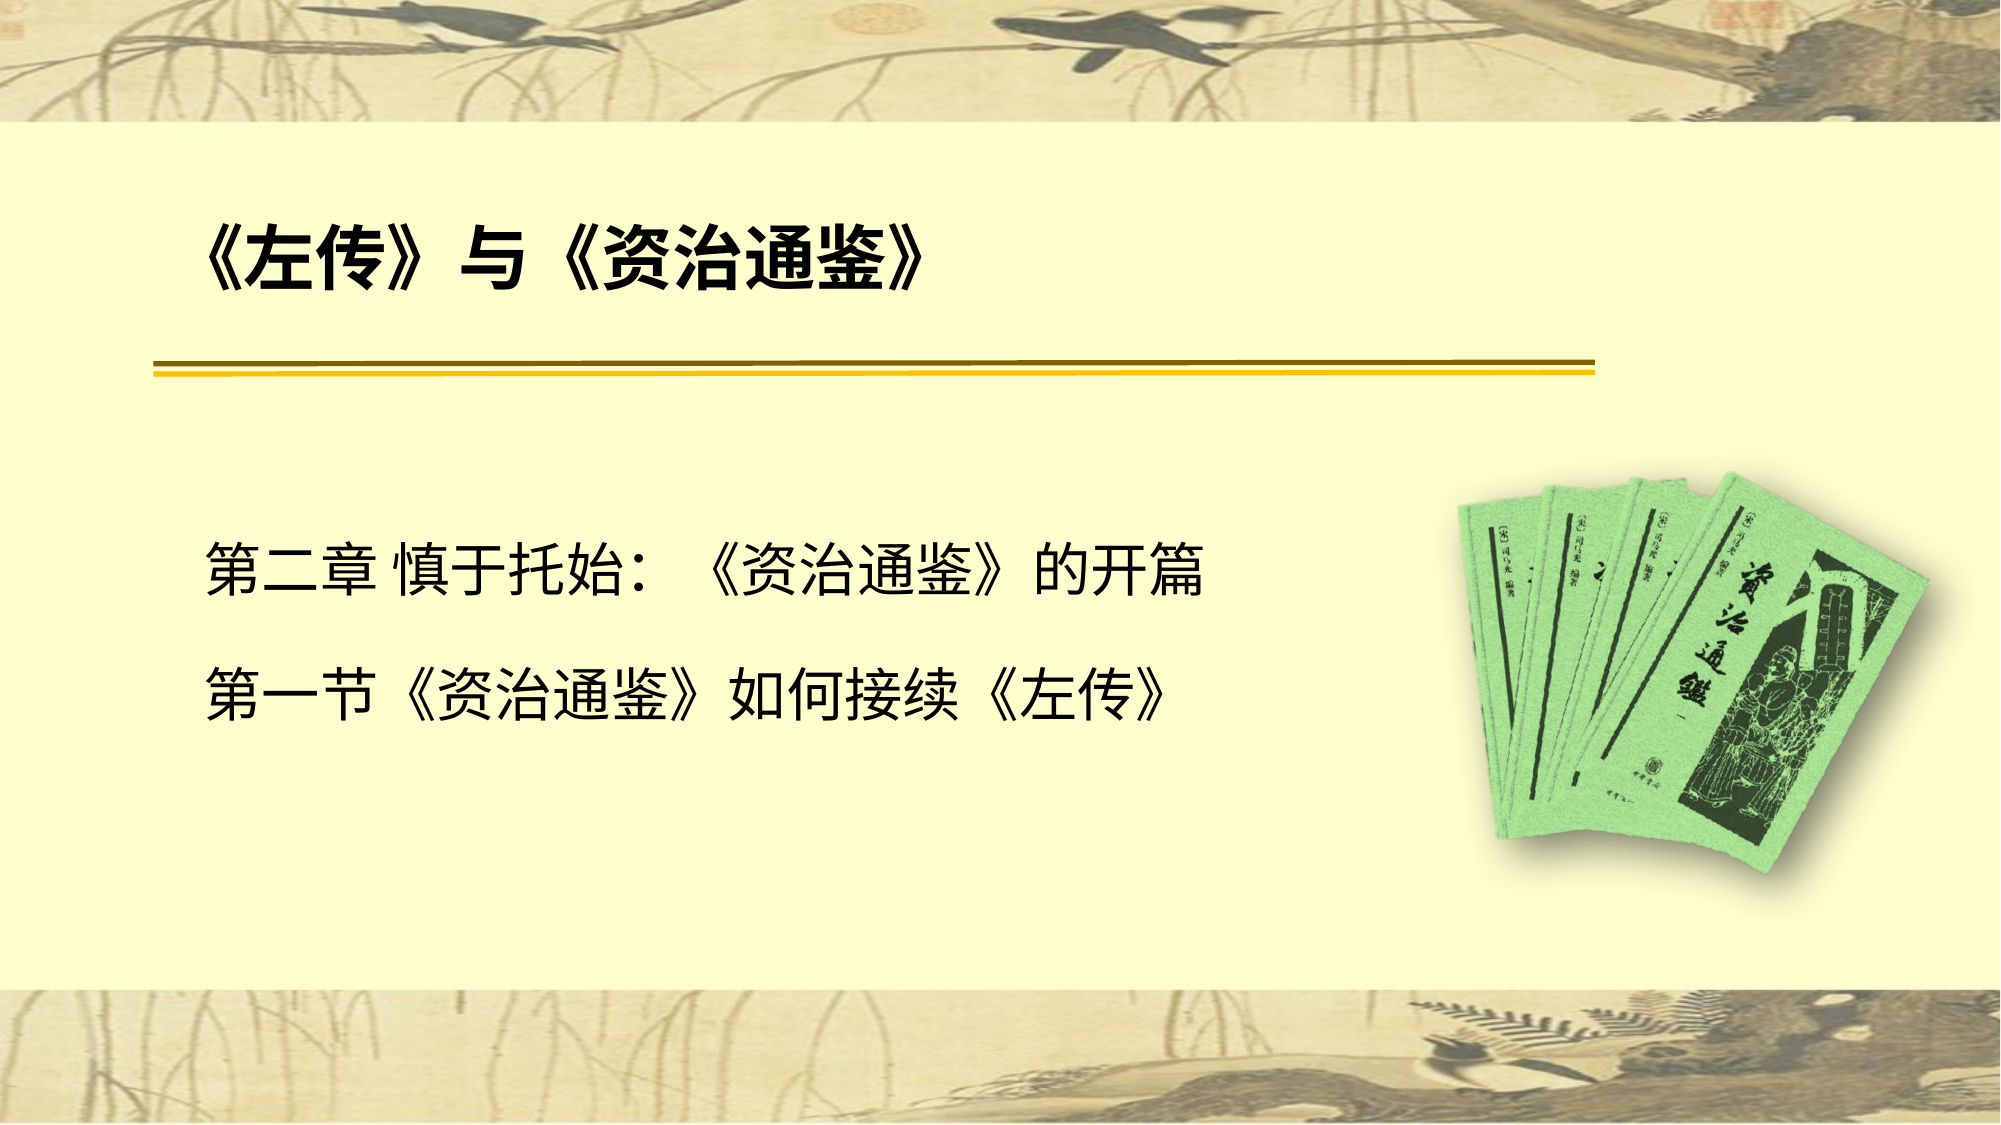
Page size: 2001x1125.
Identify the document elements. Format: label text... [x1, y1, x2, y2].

title 《左传》与《资治通鉴》 [127, 59, 1863, 395]
list 第二章 慎于托始：《资治通鉴》的开篇 第一节《资治通鉴》如何接续《左传》 [83, 490, 1806, 1125]
picture [0, 0, 2001, 1125]
